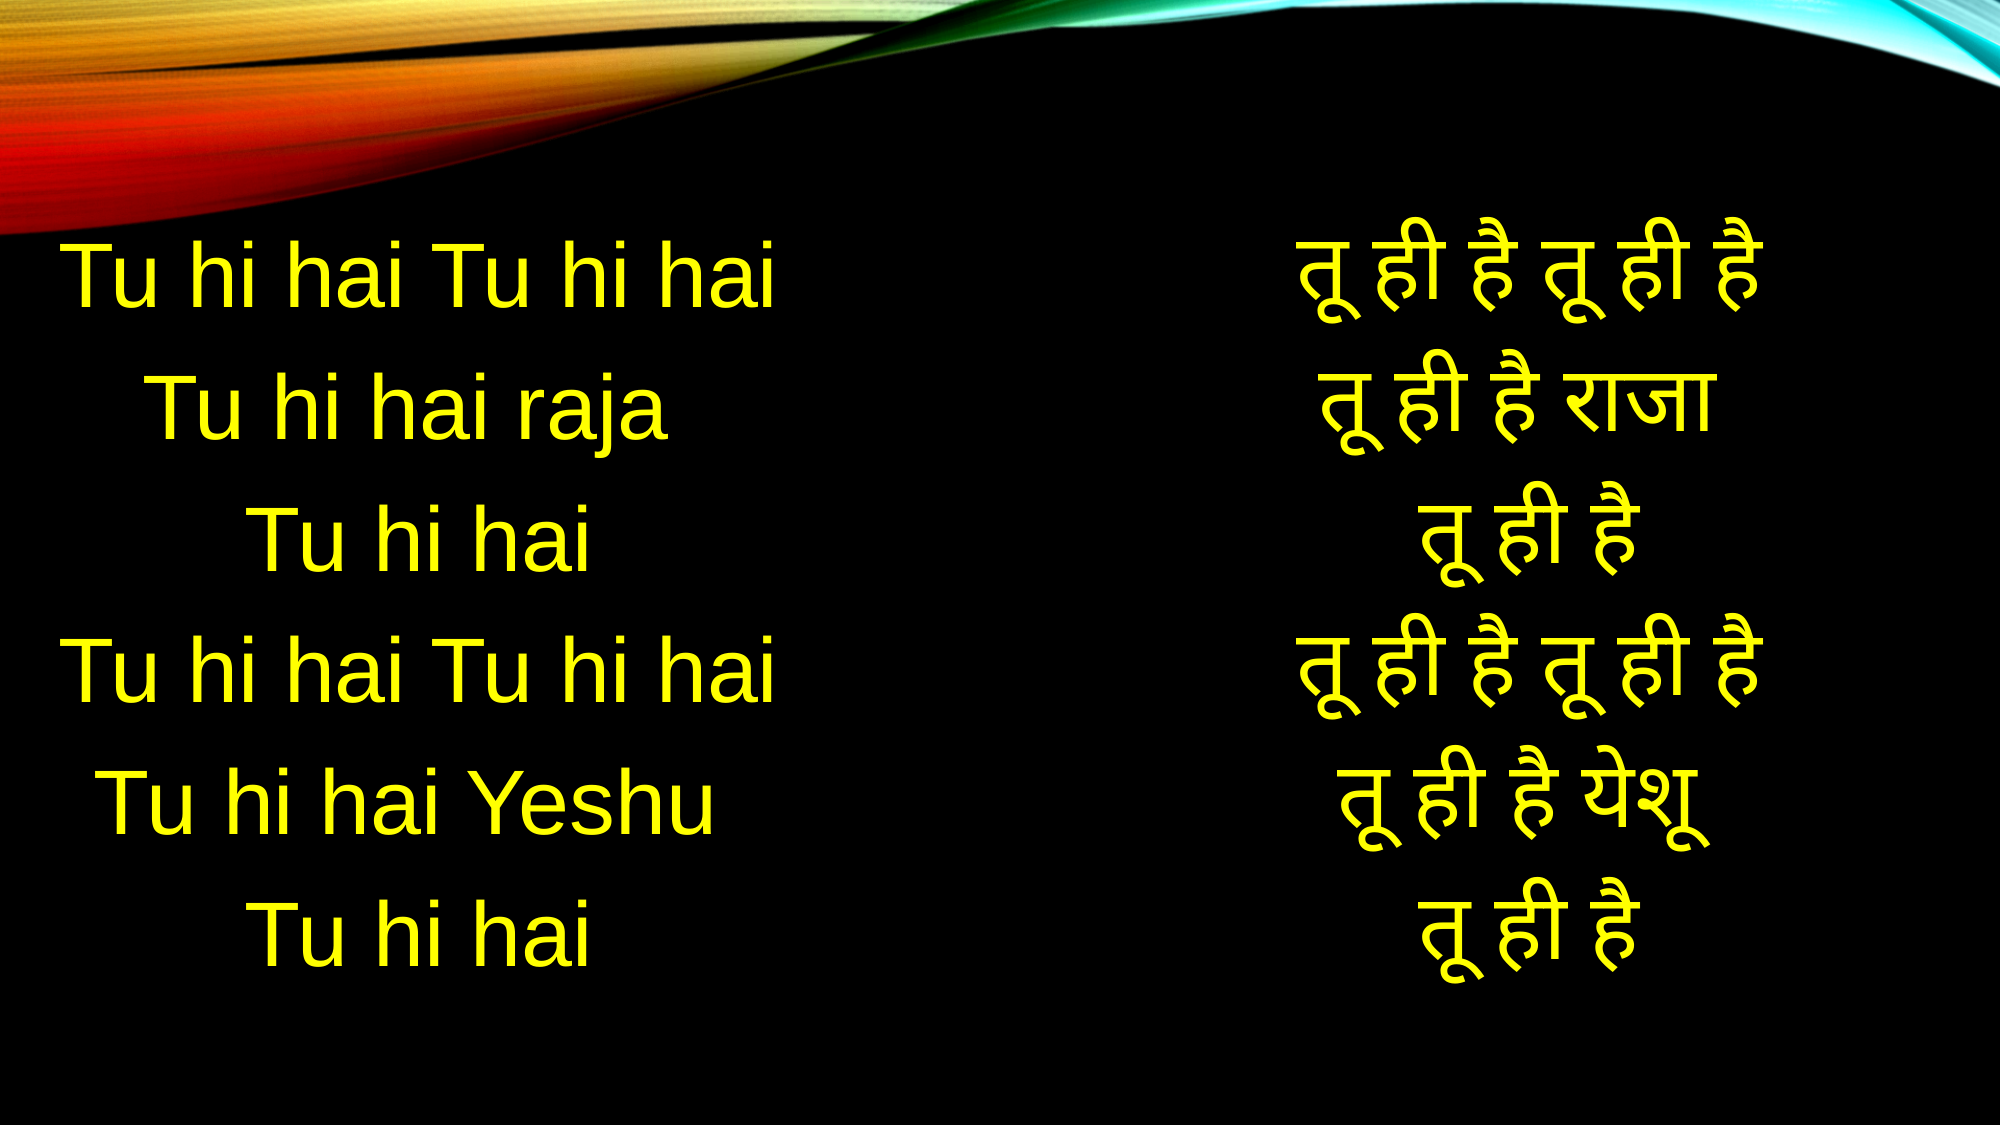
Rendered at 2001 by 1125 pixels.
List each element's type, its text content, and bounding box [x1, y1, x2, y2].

list Tu hi hai Tu hi hai Tu hi hai raja Tu hi hai Tu hi hai Tu hi hai Tu hi hai Yeshu Tu hi hai [0, 186, 838, 986]
list तू ही है तू ही है तू ही है राजा तू ही है तू ही है तू ही है तू ही है येशू तू ही है [1111, 178, 1948, 993]
picture [0, 0, 2000, 237]
